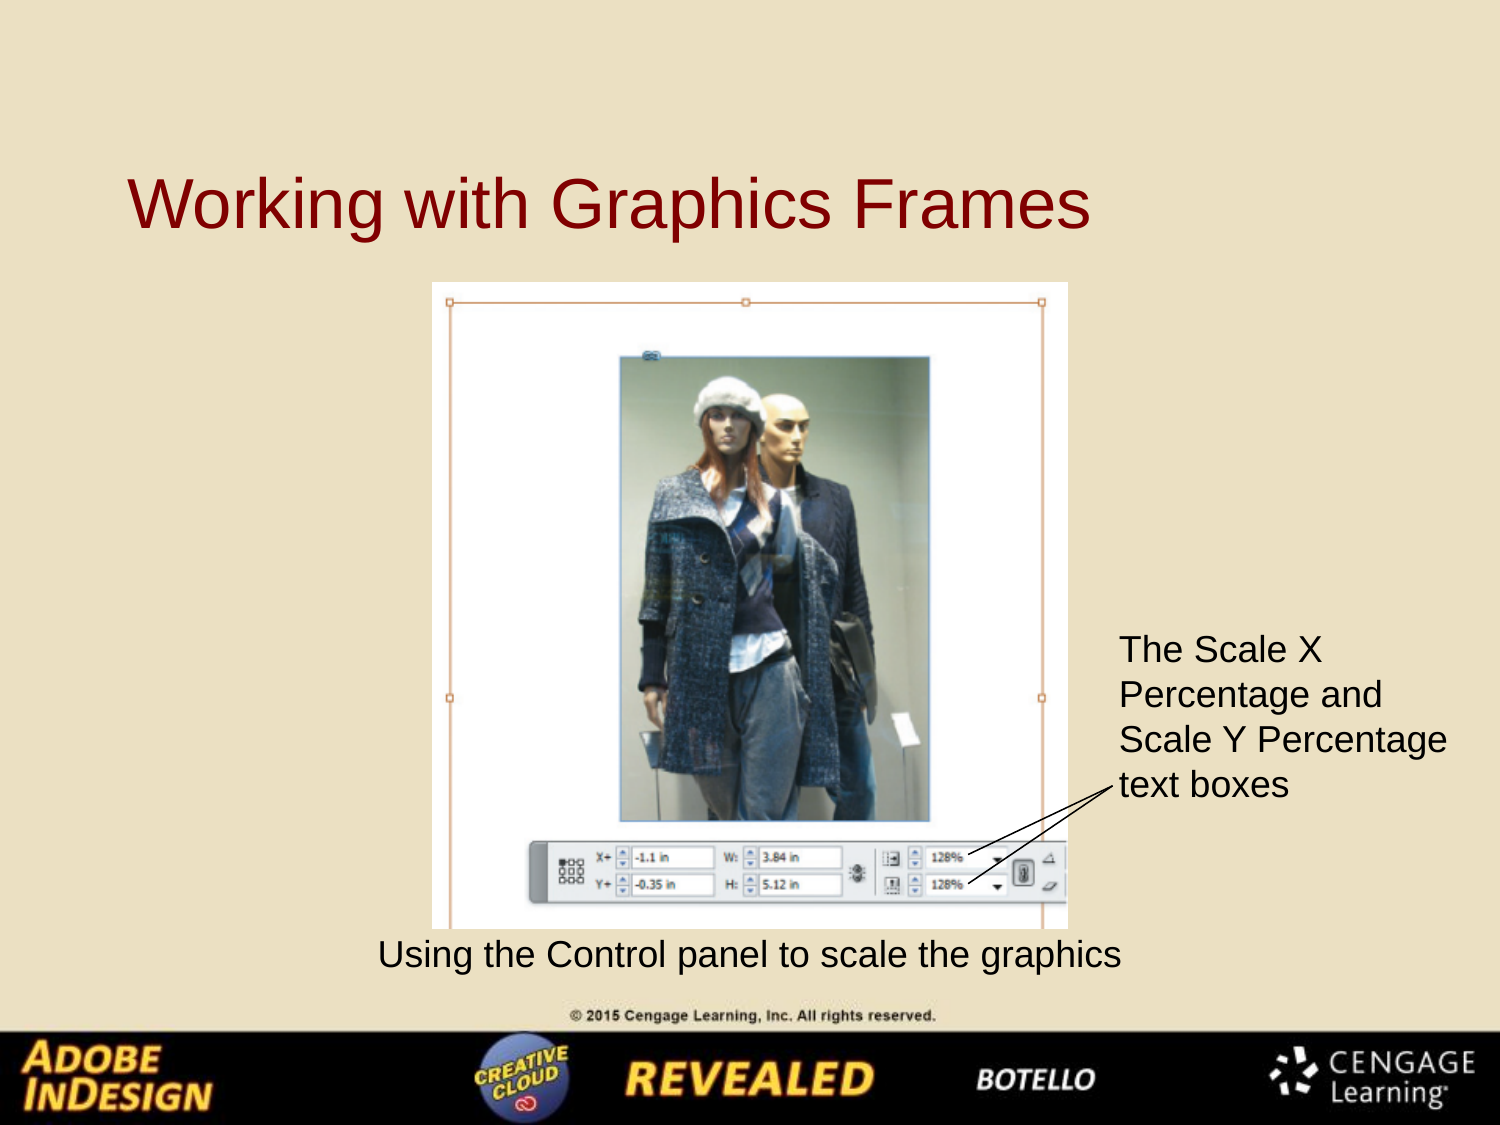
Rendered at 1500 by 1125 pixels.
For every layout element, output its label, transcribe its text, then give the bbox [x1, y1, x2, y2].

title Working with Graphics Frames [112, 99, 1388, 300]
text_box The Scale X Percentage and Scale Y Percentage text boxes [1104, 617, 1469, 813]
picture [0, 0, 1500, 929]
picture [0, 983, 1500, 1125]
text_box Using the Control panel to scale the graphics [0, 923, 1500, 983]
